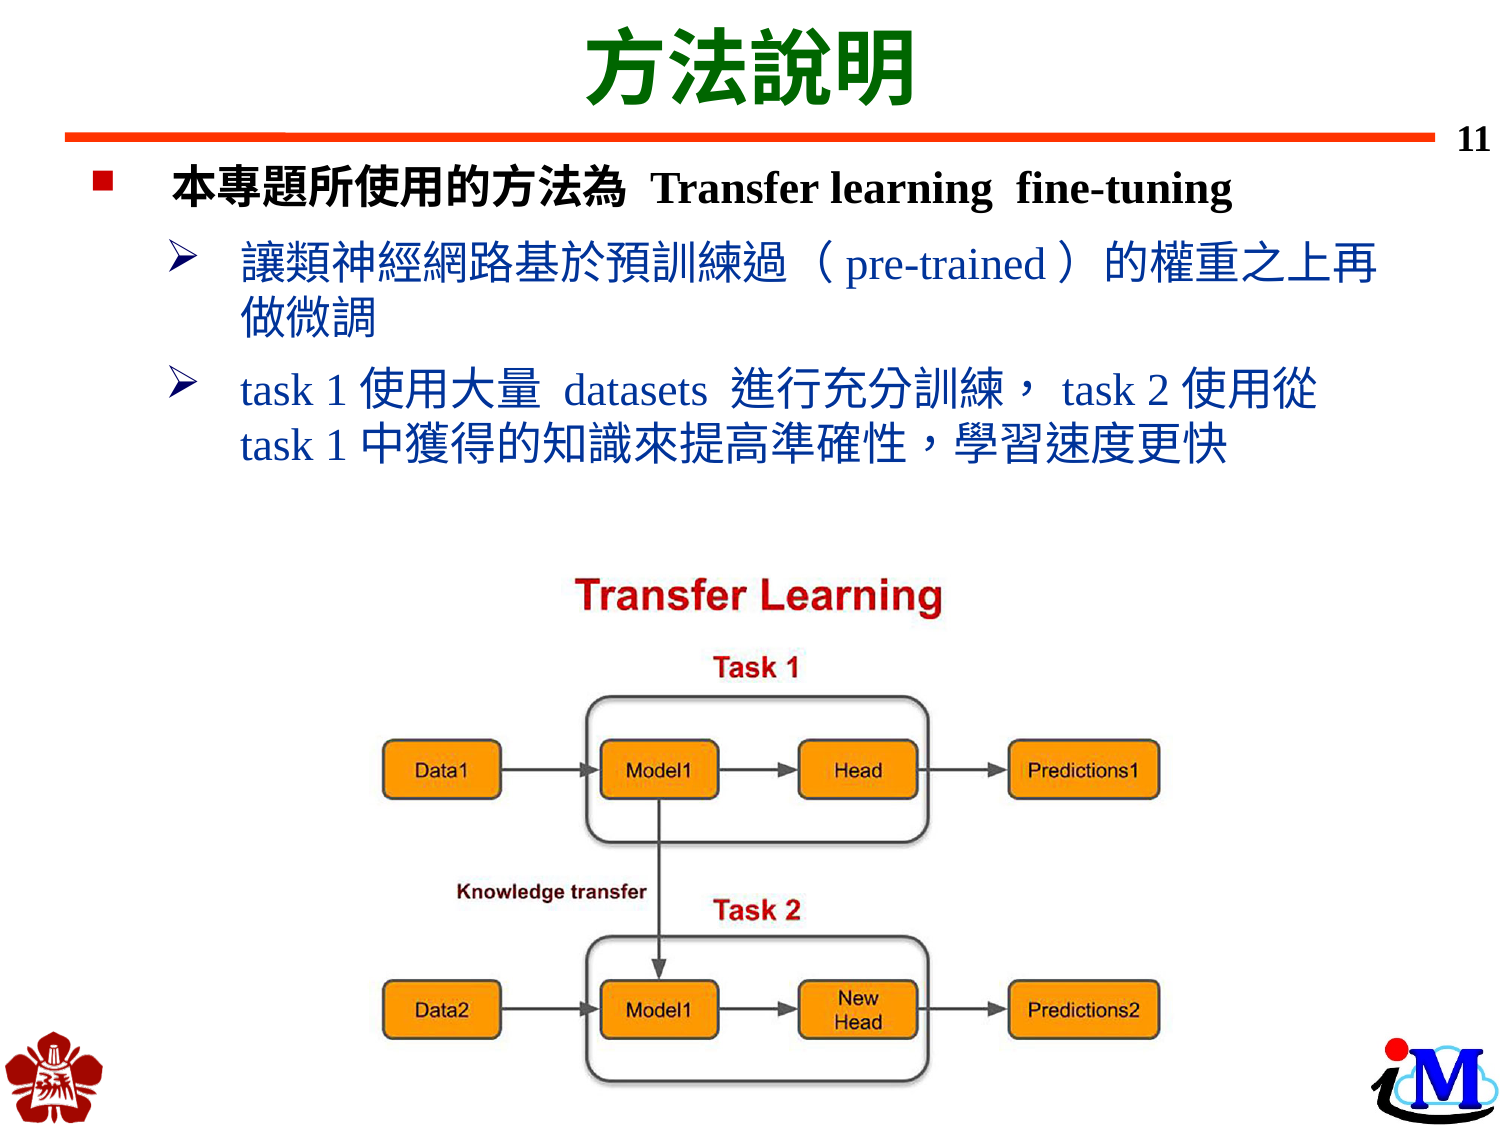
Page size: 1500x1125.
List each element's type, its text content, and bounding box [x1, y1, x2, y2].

slide_number 11 [1430, 106, 1500, 167]
picture [170, 520, 1500, 1125]
picture [0, 1030, 108, 1125]
list 本專題所使用的方法為 Transfer learning fine-tuning 讓類神經網路基於預訓練過（pre-trained）的權重之上再做微調 task 1使用大量 datasets 進行充分訓練，task 2使用從 task 1中獲得的知識來提高準確性，學習速度更快 [74, 150, 1426, 1024]
title 方法說明 [74, 24, 1426, 107]
